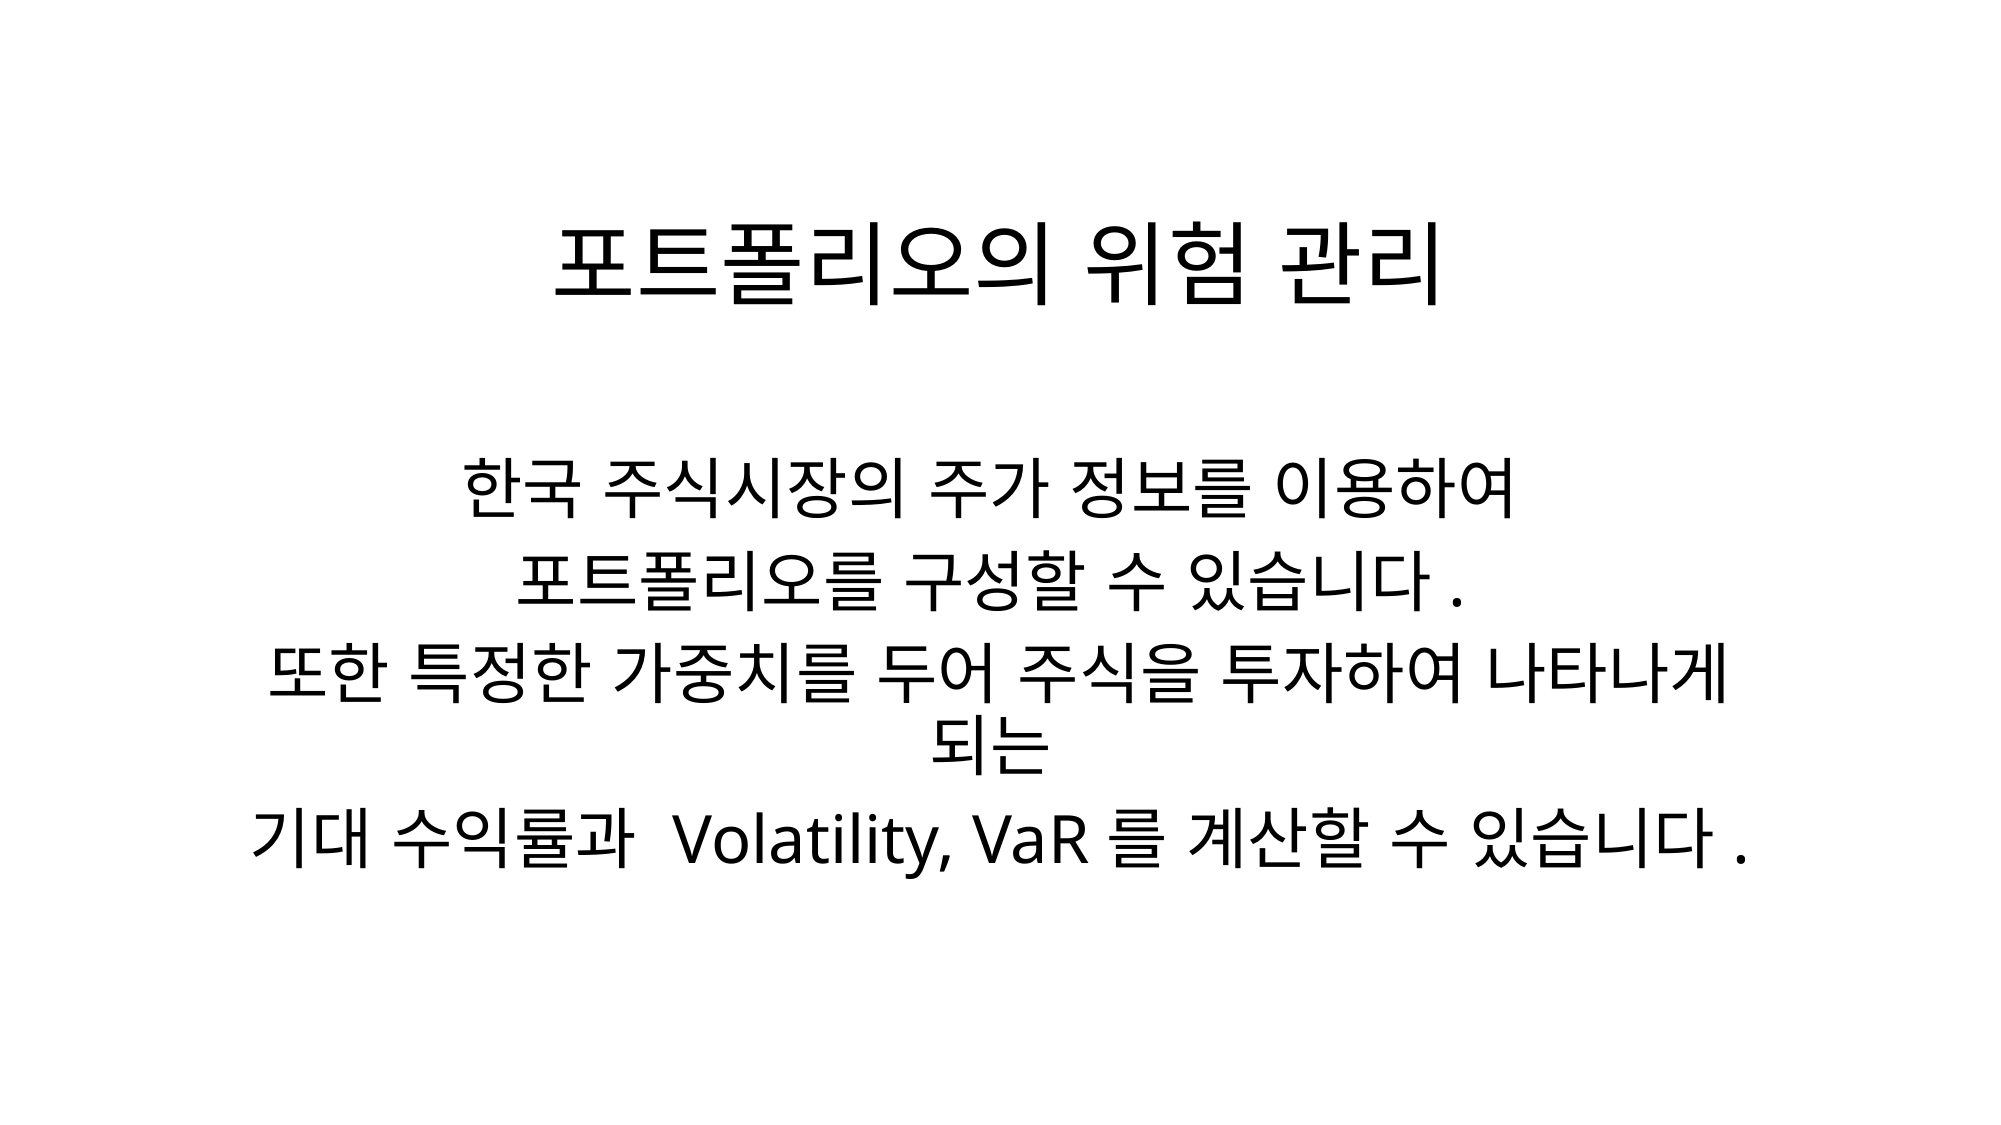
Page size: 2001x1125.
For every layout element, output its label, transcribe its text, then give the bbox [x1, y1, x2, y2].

title 포트폴리오의 위험 관리 [137, 160, 1863, 379]
list 한국 주식시장의 주가 정보를 이용하여 포트폴리오를 구성할 수 있습니다. 또한 특정한 가중치를 두어 주식을 투자하여 나타나게 되는 기대 수익률과 Volatility, VaR를 계산할 수 있습니다. [220, 448, 1780, 872]
